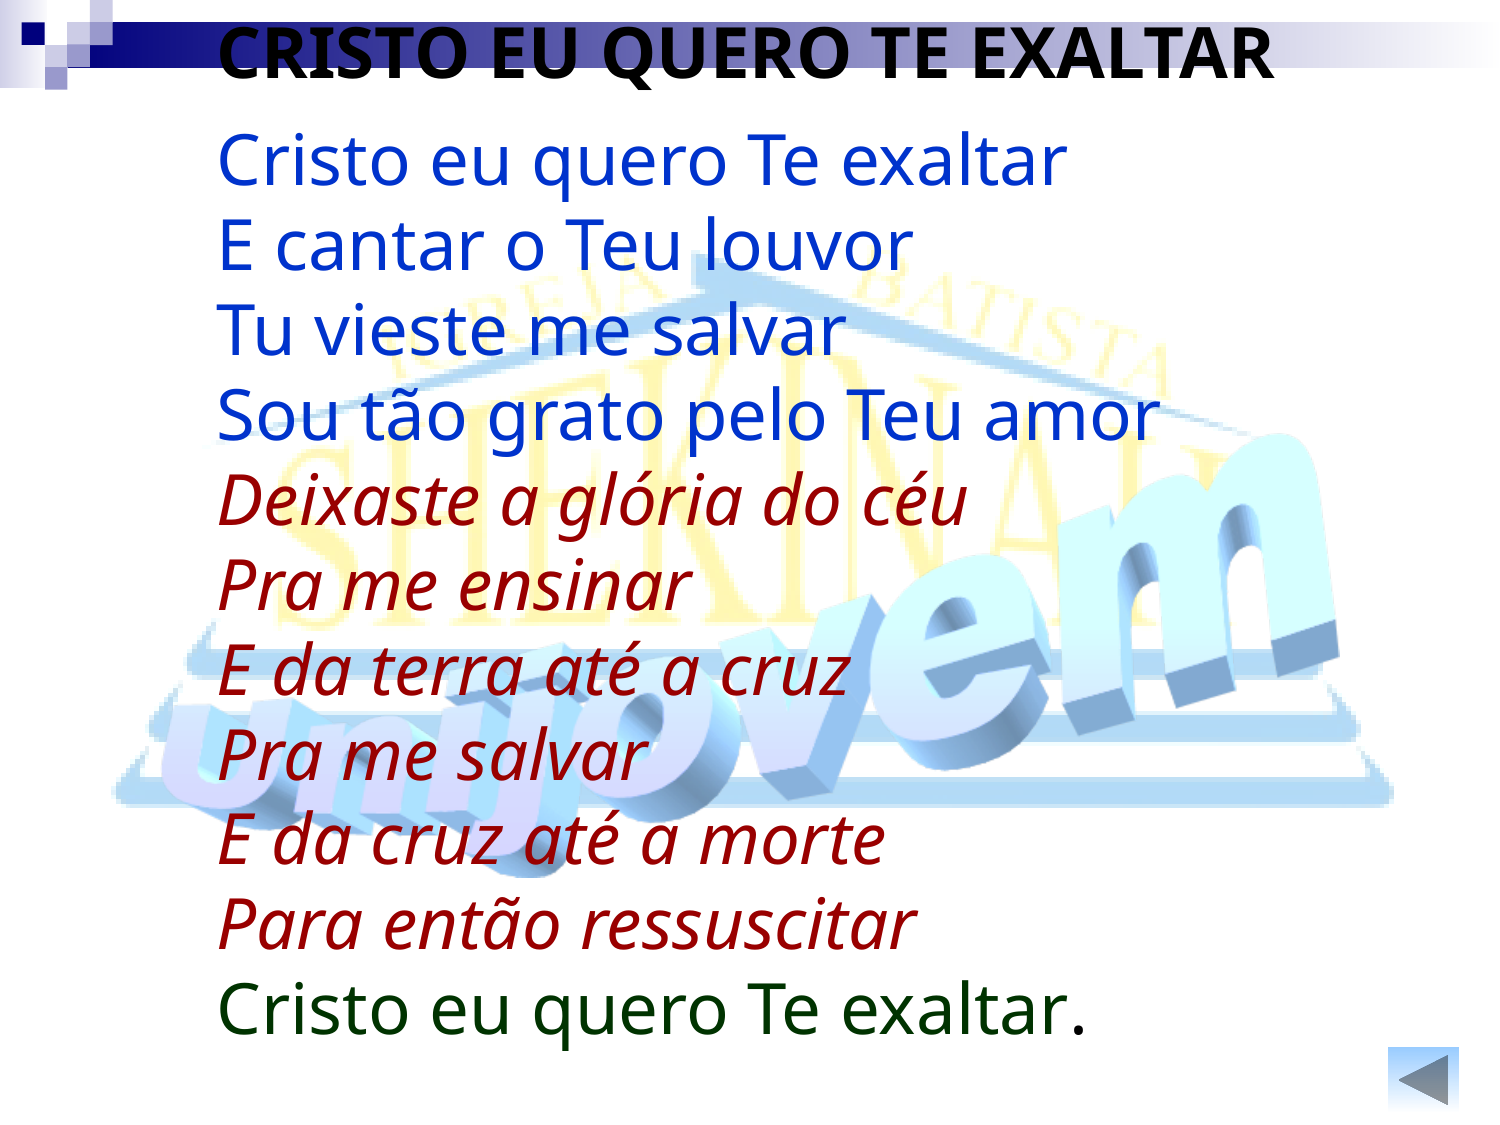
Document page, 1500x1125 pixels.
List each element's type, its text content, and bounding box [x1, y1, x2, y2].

text_box CRISTO EU QUERO TE EXALTAR Cristo eu quero Te exaltar E cantar o Teu louvor Tu vieste me salvar Sou tão grato pelo Teu amor Deixaste a glória do céu Pra me ensinar E da terra até a cruz Pra me salvar E da cruz até a morte Para então ressuscitar Cristo eu quero Te exaltar. [201, 0, 1291, 218]
text_box [1388, 1046, 1459, 1114]
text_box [88, 219, 1418, 879]
text_box CRISTO EU QUERO TE EXALTAR Cristo eu quero Te exaltar E cantar o Teu louvor Tu vieste me salvar Sou tão grato pelo Teu amor Deixaste a glória do céu Pra me ensinar E da terra até a cruz Pra me salvar E da cruz até a morte Para então ressuscitar Cristo eu quero Te exaltar. [201, 887, 1291, 1057]
